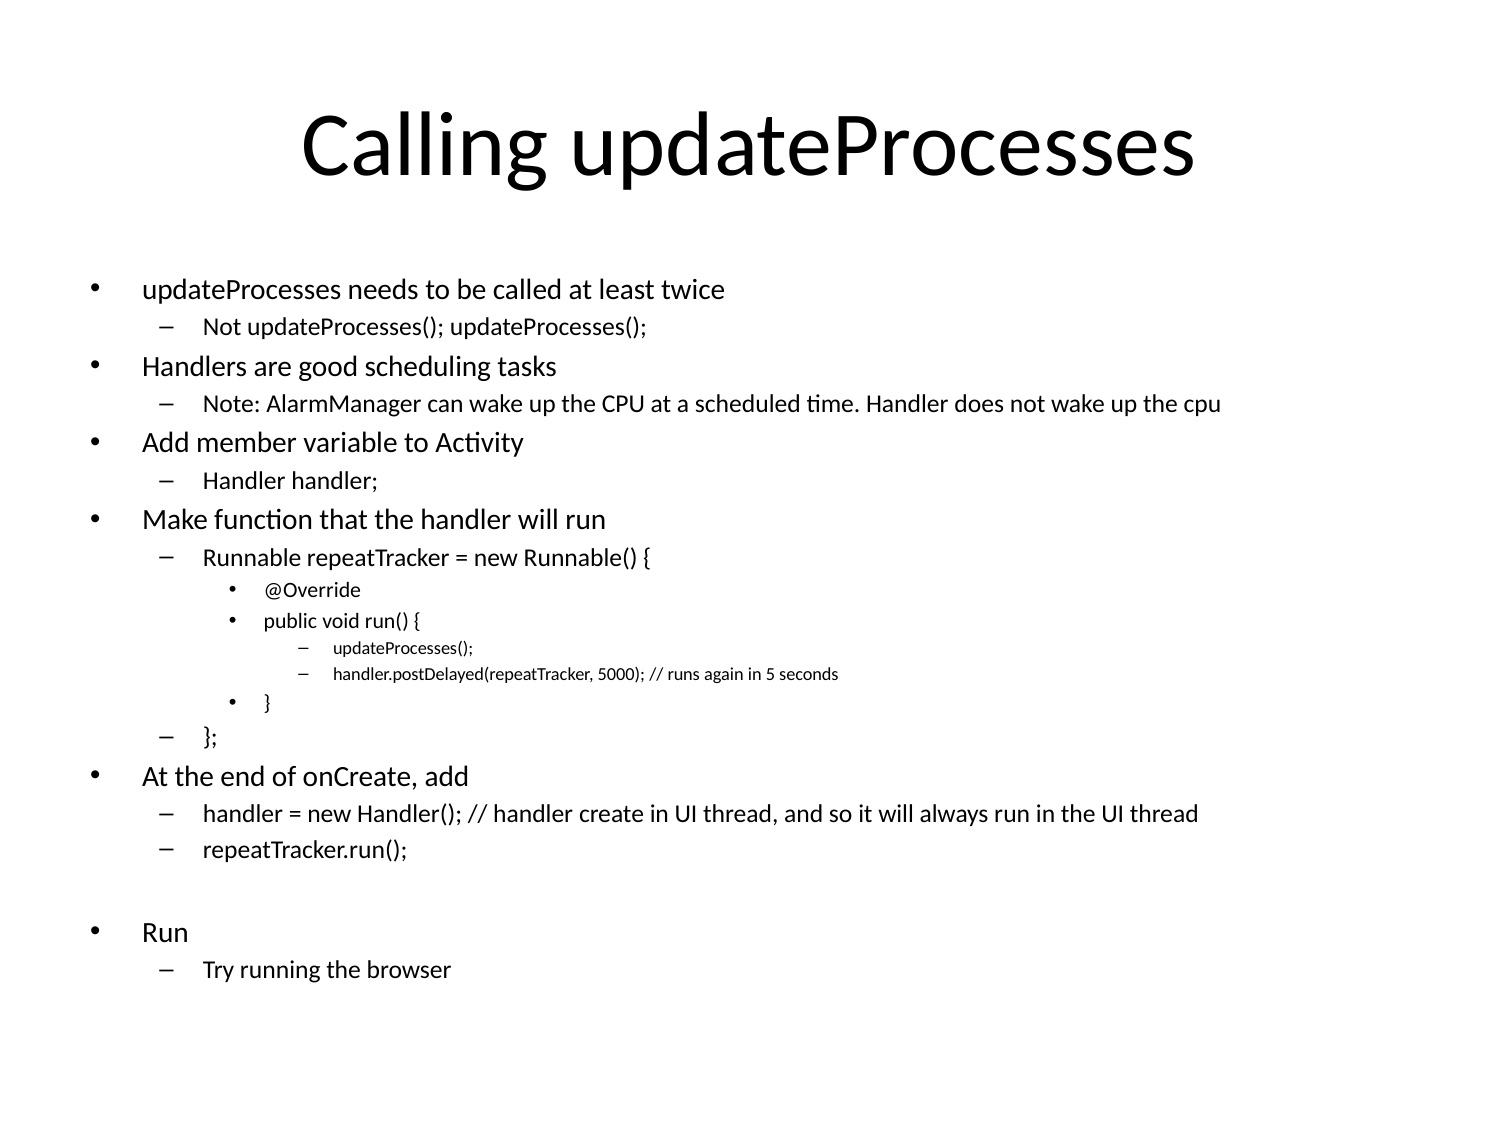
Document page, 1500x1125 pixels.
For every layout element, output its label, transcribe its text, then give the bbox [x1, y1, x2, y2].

title Calling updateProcesses [75, 45, 1425, 233]
list updateProcesses needs to be called at least twice Not updateProcesses(); updateProcesses(); Handlers are good scheduling tasks Note: AlarmManager can wake up the CPU at a scheduled time. Handler does not wake up the cpu Add member variable to Activity Handler handler; Make function that the handler will run Runnable repeatTracker = new Runnable() { @Override public void run() { updateProcesses(); handler.postDelayed(repeatTracker, 5000); // runs again in 5 seconds } }; At the end of onCreate, add handler = new Handler(); // handler create in UI thread, and so it will always run in the UI thread repeatTracker.run(); Run Try running the browser [75, 262, 1500, 1005]
